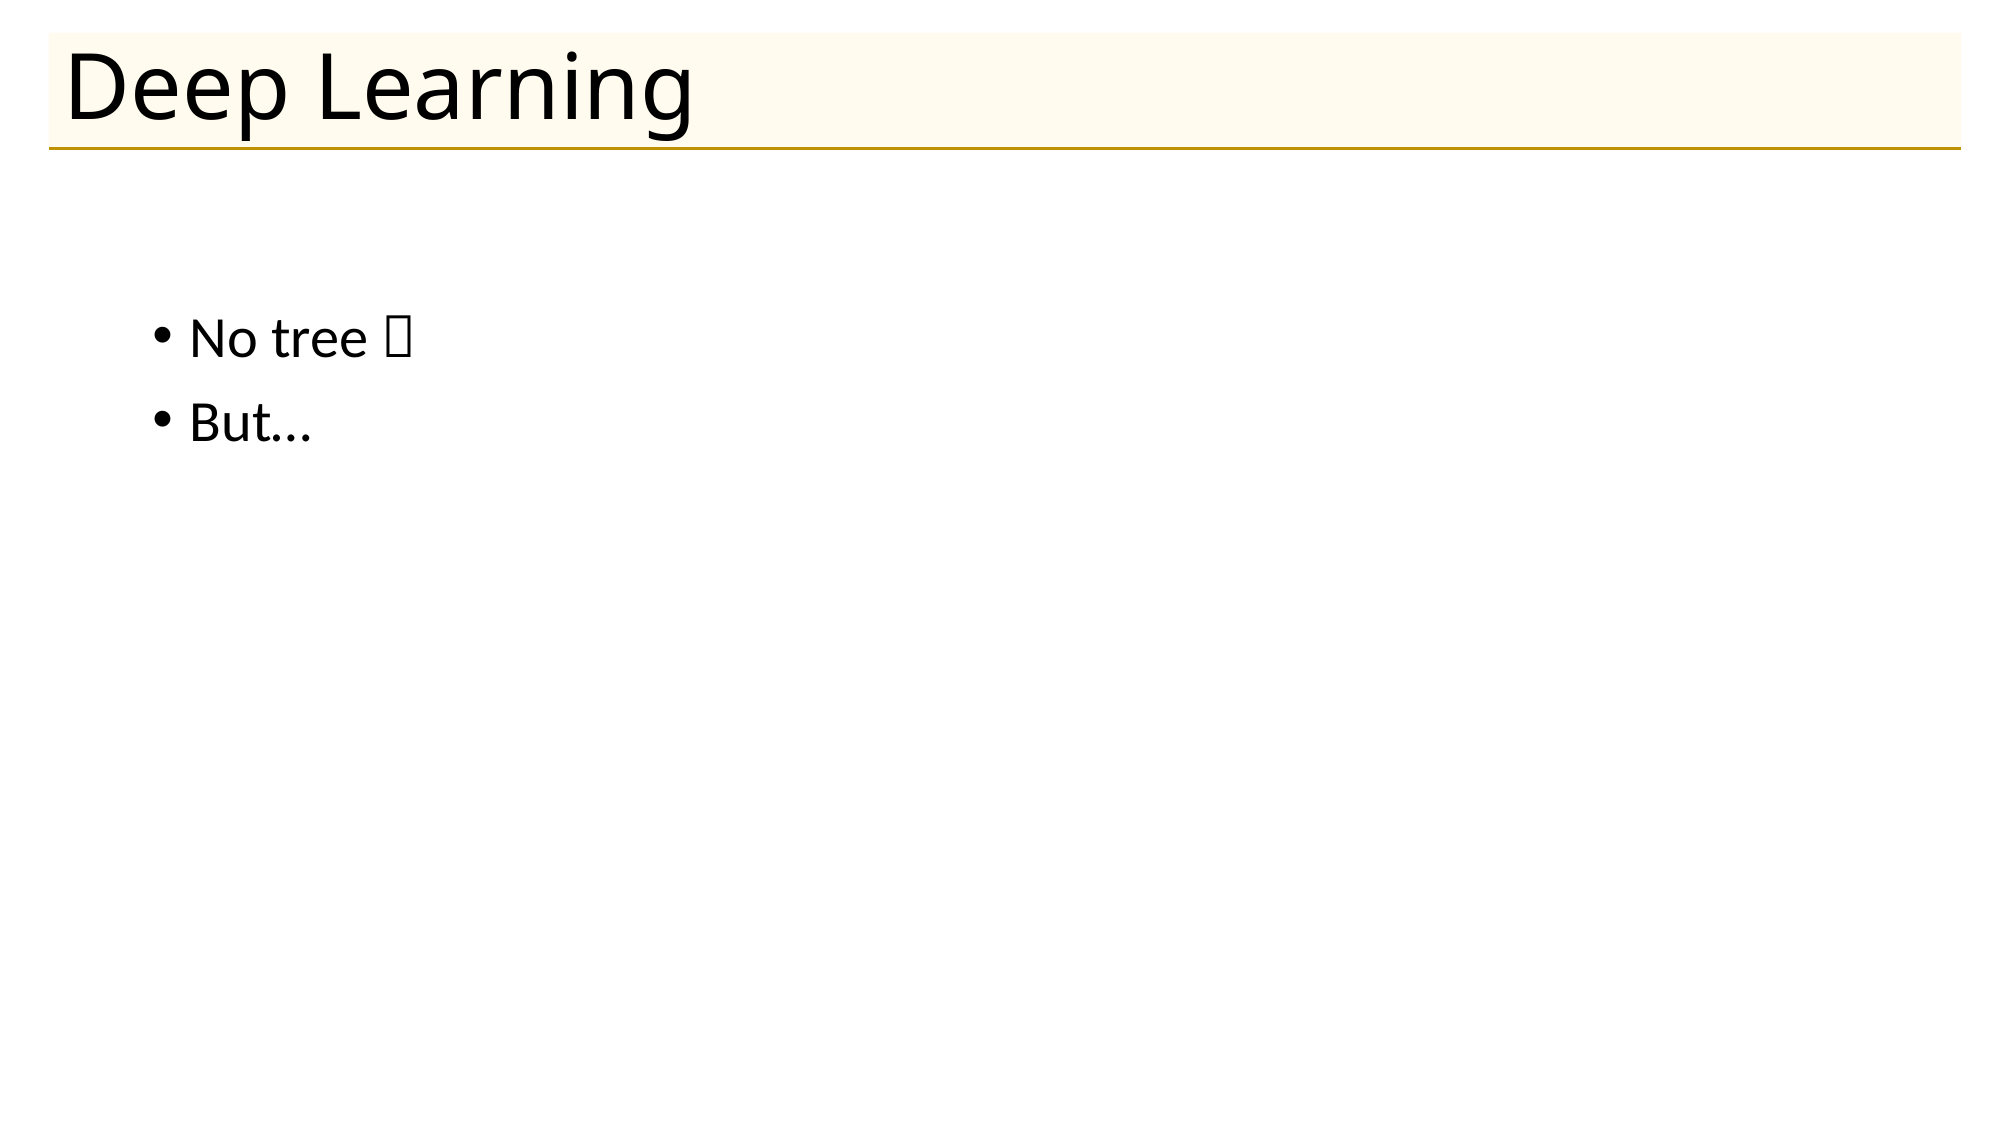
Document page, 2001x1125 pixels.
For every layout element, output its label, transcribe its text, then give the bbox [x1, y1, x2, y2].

list No tree  But… [137, 299, 1863, 1014]
title Deep Learning [48, 32, 1962, 147]
